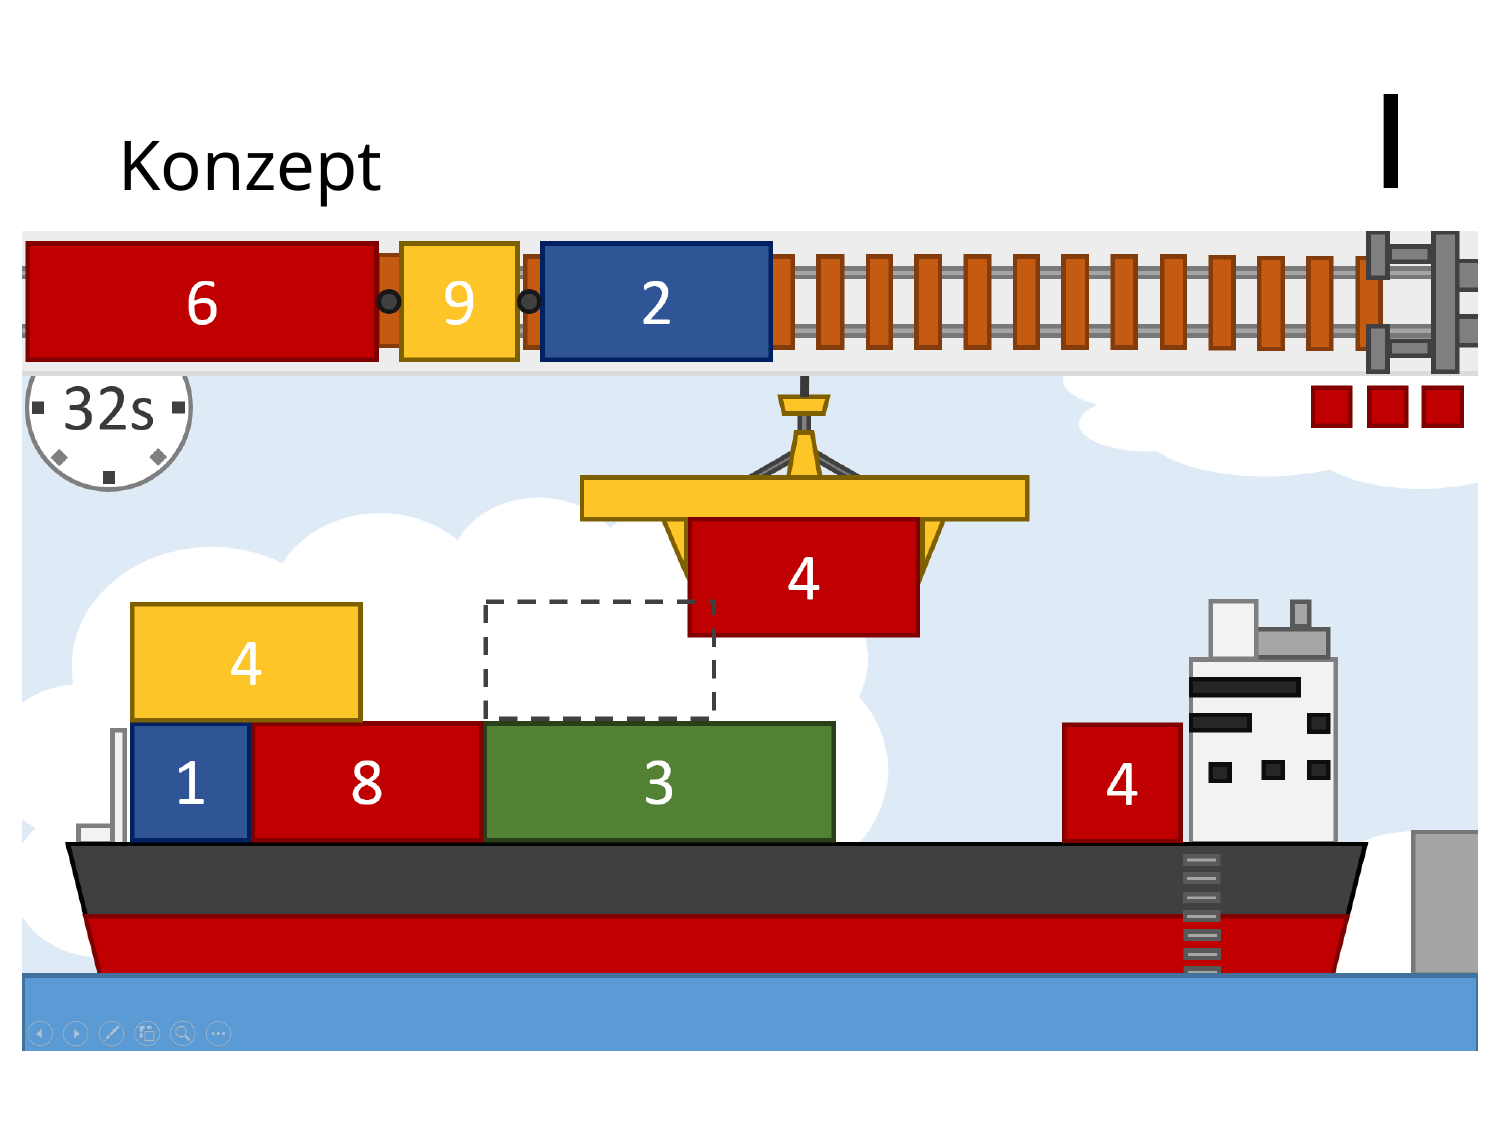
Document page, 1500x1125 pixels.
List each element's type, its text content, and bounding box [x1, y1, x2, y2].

title Konzept [103, 59, 1397, 231]
picture [22, 231, 1478, 1051]
